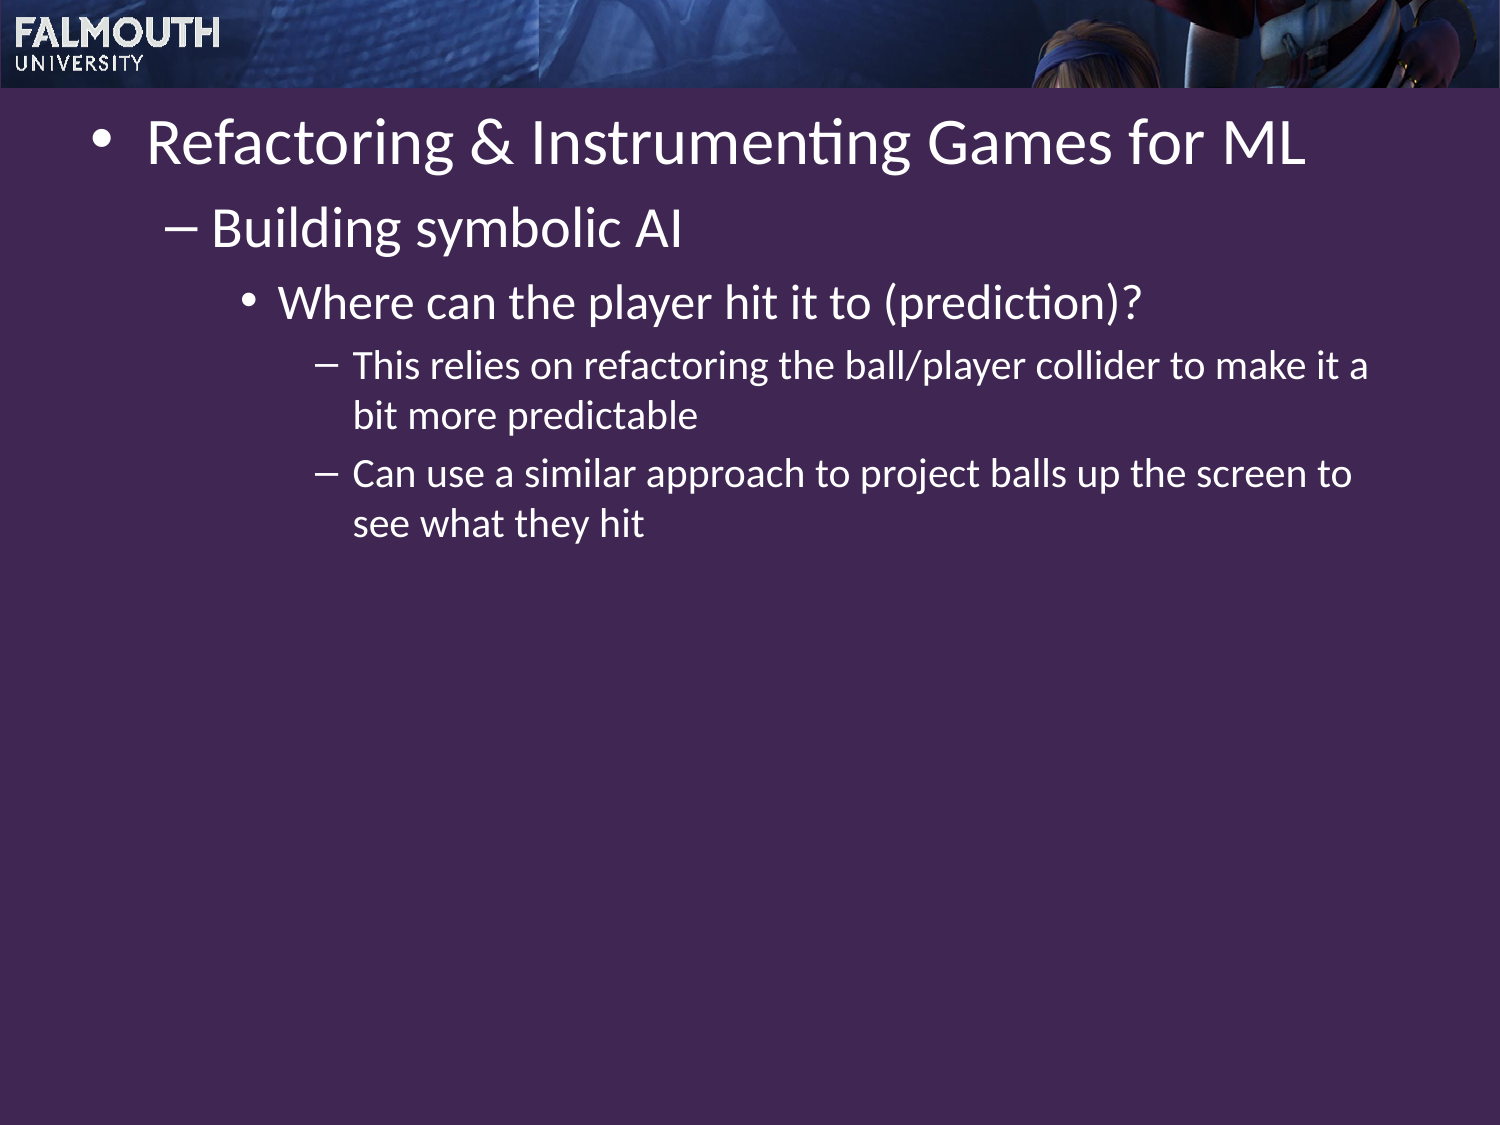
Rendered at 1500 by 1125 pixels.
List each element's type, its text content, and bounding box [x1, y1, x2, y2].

list Refactoring & Instrumenting Games for ML Building symbolic AI Where can the player hit it to (prediction)? This relies on refactoring the ball/player collider to make it a bit more predictable Can use a similar approach to project balls up the screen to see what they hit [75, 90, 1425, 1083]
picture [0, 0, 1500, 90]
